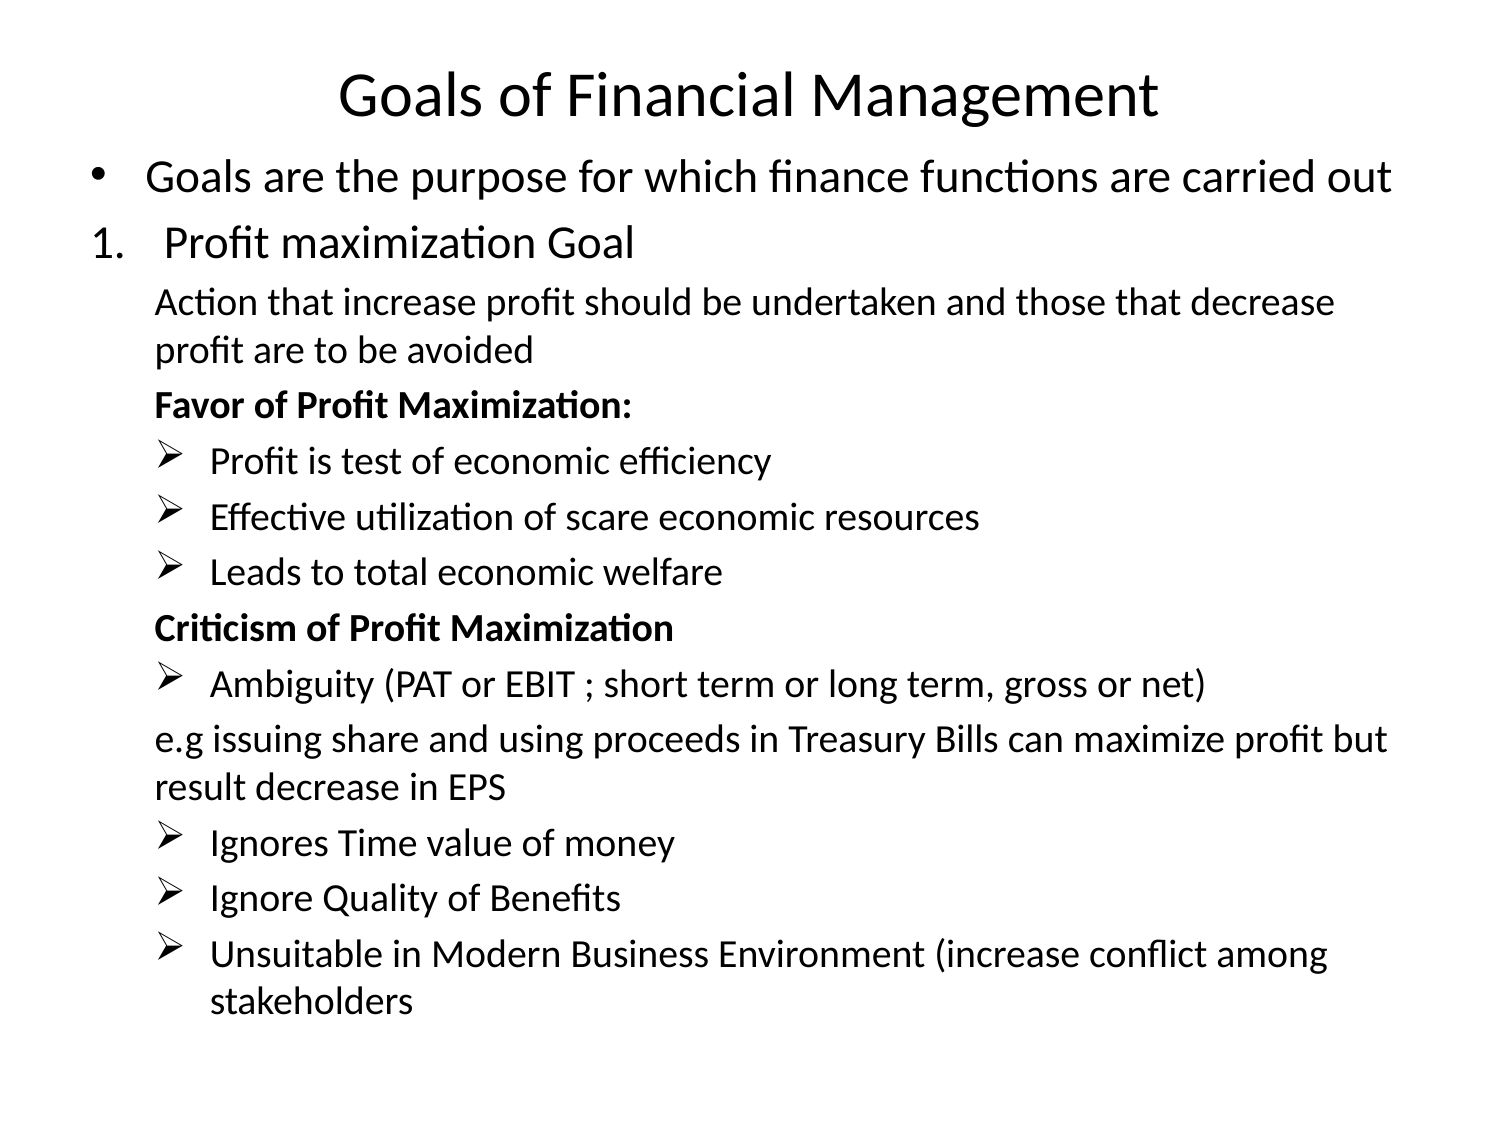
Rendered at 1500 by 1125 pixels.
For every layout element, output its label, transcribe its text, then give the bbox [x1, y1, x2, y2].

title Goals of Financial Management [75, 45, 1425, 137]
list Goals are the purpose for which finance functions are carried out Profit maximization Goal Action that increase profit should be undertaken and those that decrease profit are to be avoided Favor of Profit Maximization: Profit is test of economic efficiency Effective utilization of scare economic resources Leads to total economic welfare Criticism of Profit Maximization Ambiguity (PAT or EBIT ; short term or long term, gross or net) e.g issuing share and using proceeds in Treasury Bills can maximize profit but result decrease in EPS Ignores Time value of money Ignore Quality of Benefits Unsuitable in Modern Business Environment (increase conflict among stakeholders [75, 137, 1425, 1075]
